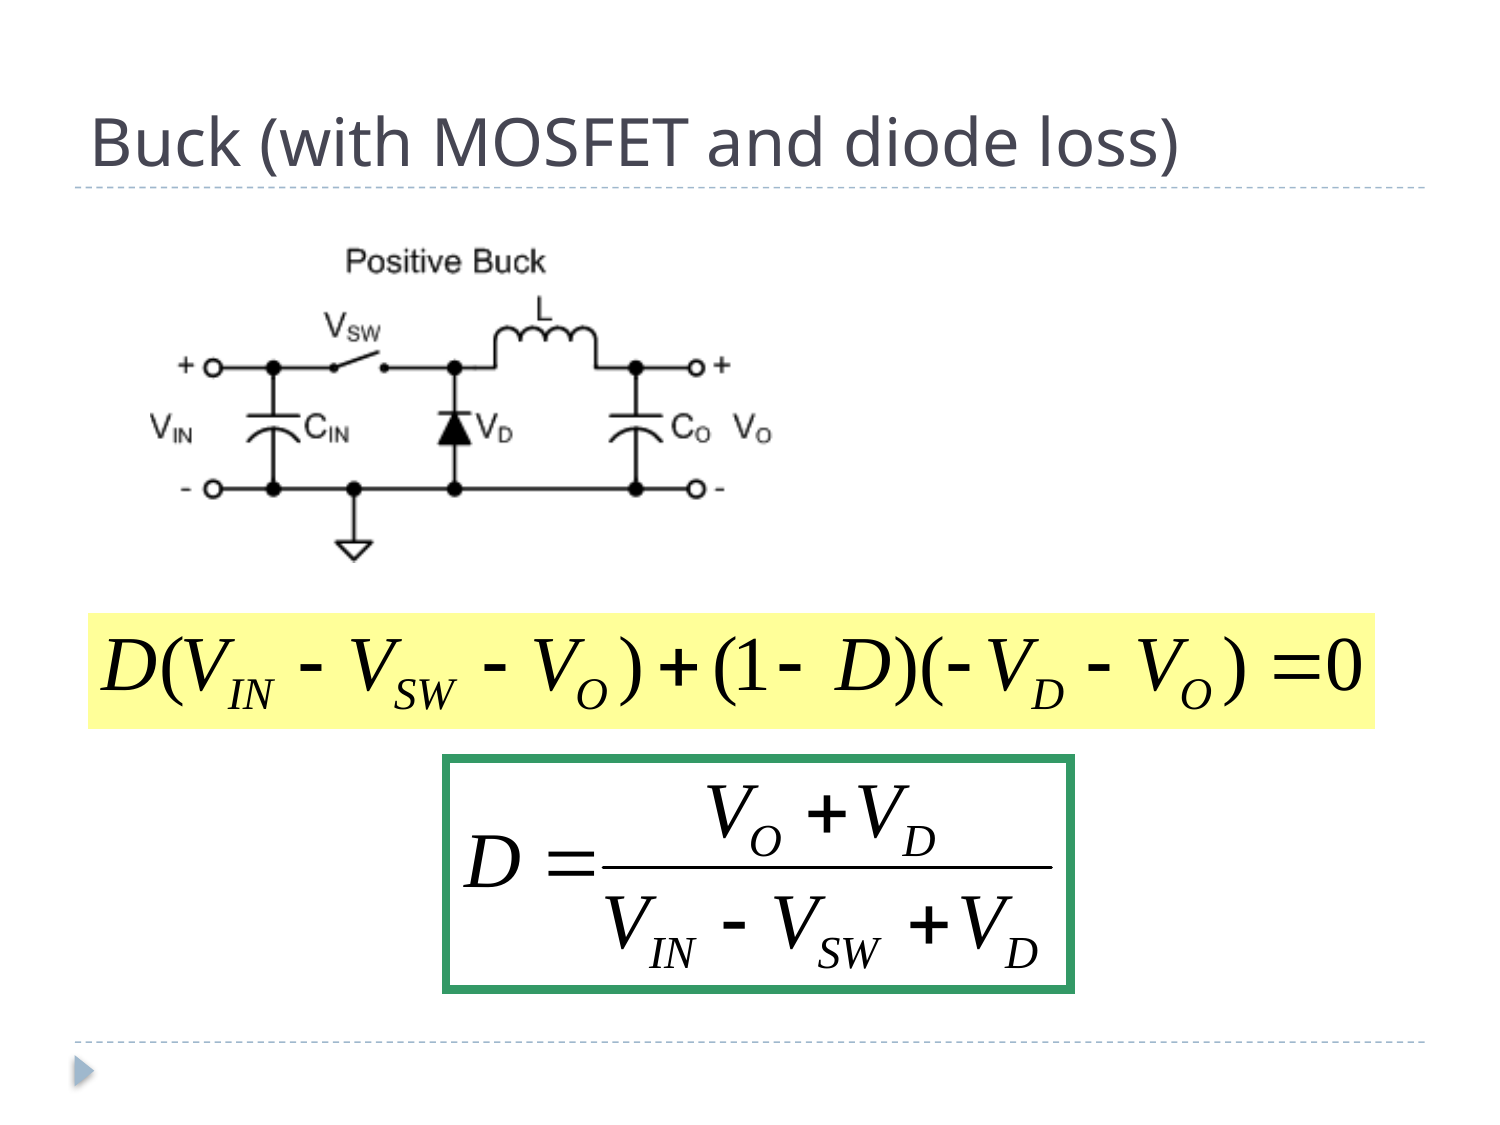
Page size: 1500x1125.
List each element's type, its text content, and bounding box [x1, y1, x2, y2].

title Buck (with MOSFET and diode loss) [75, 24, 1425, 188]
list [149, 237, 776, 563]
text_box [449, 762, 1067, 986]
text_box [87, 612, 1376, 730]
